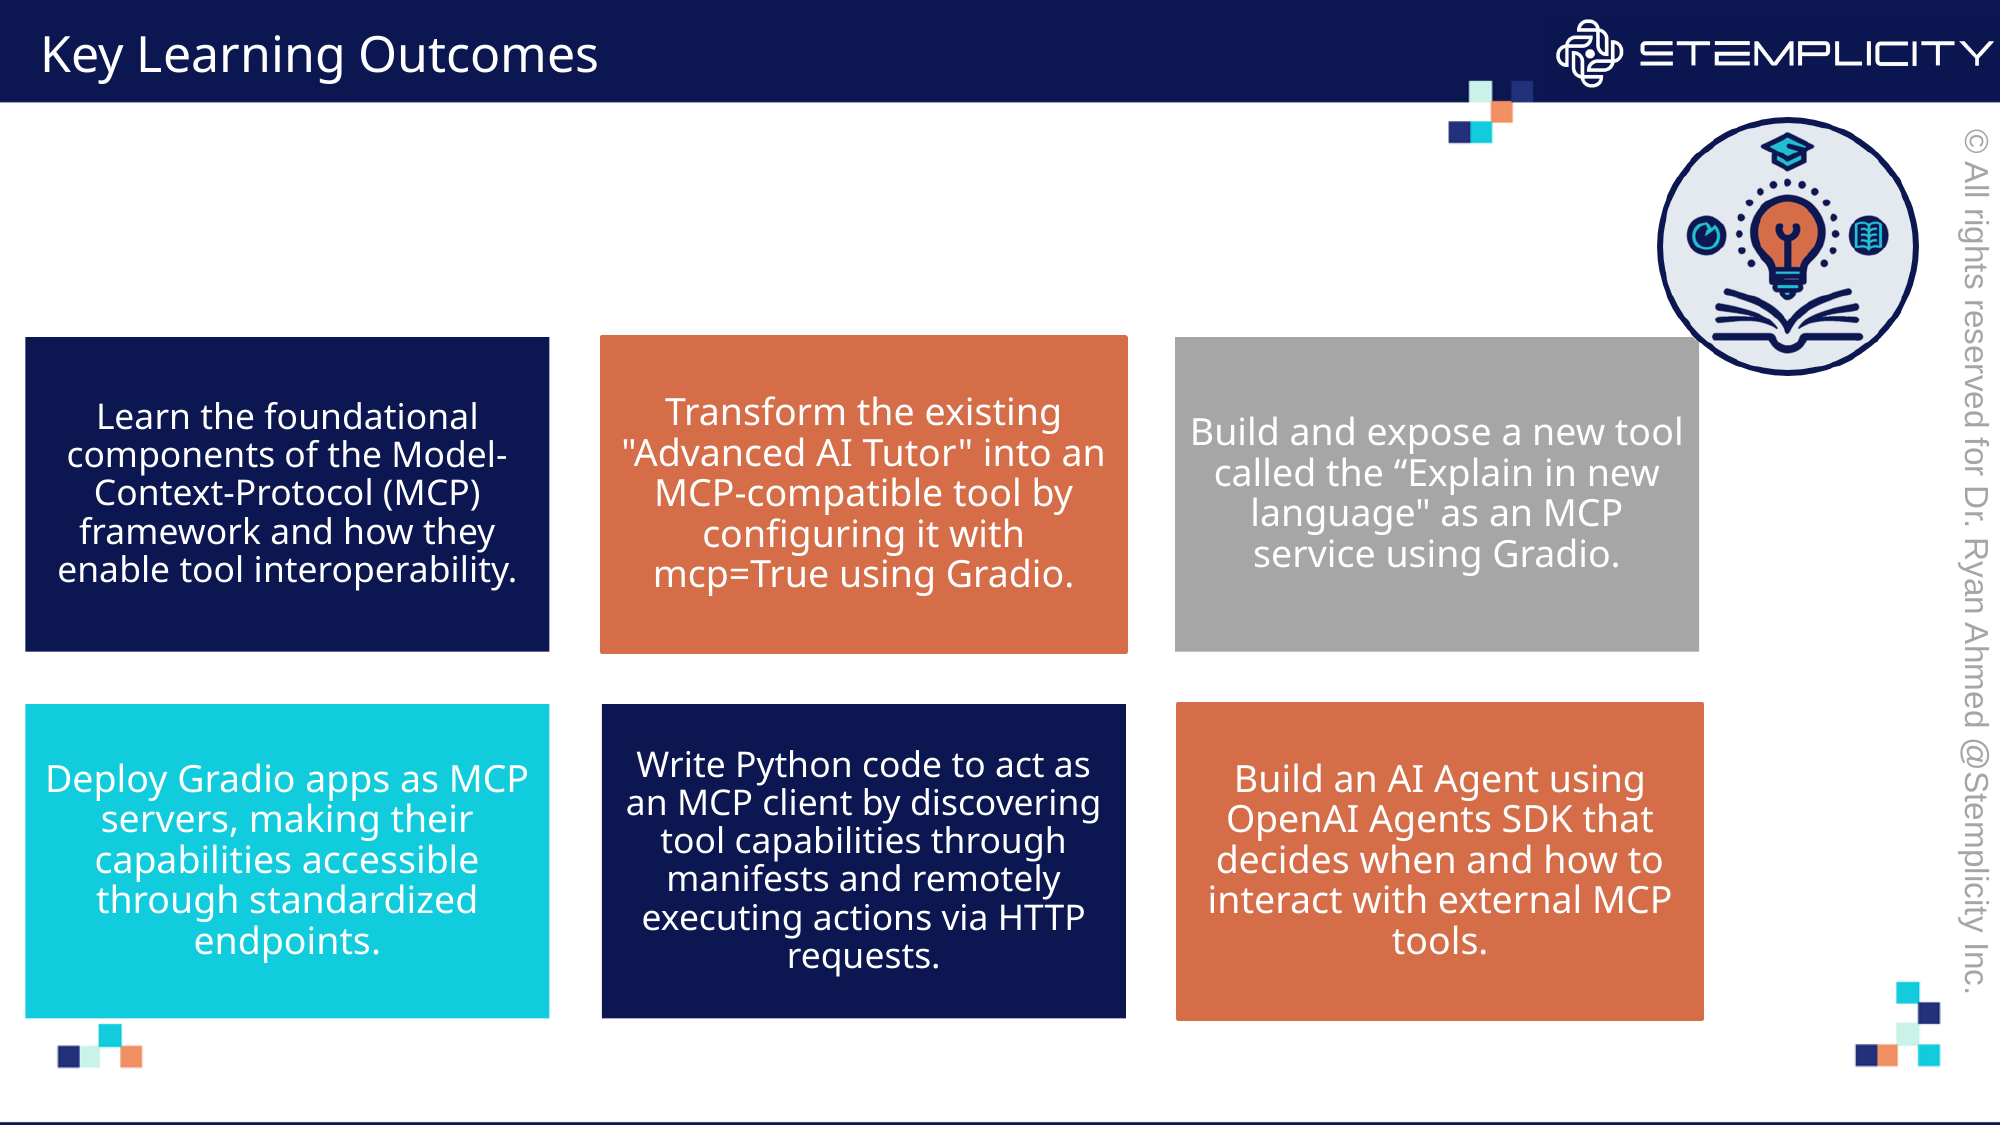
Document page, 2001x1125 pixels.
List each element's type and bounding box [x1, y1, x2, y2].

picture [0, 0, 2000, 1125]
text_box [25, 293, 1703, 1063]
